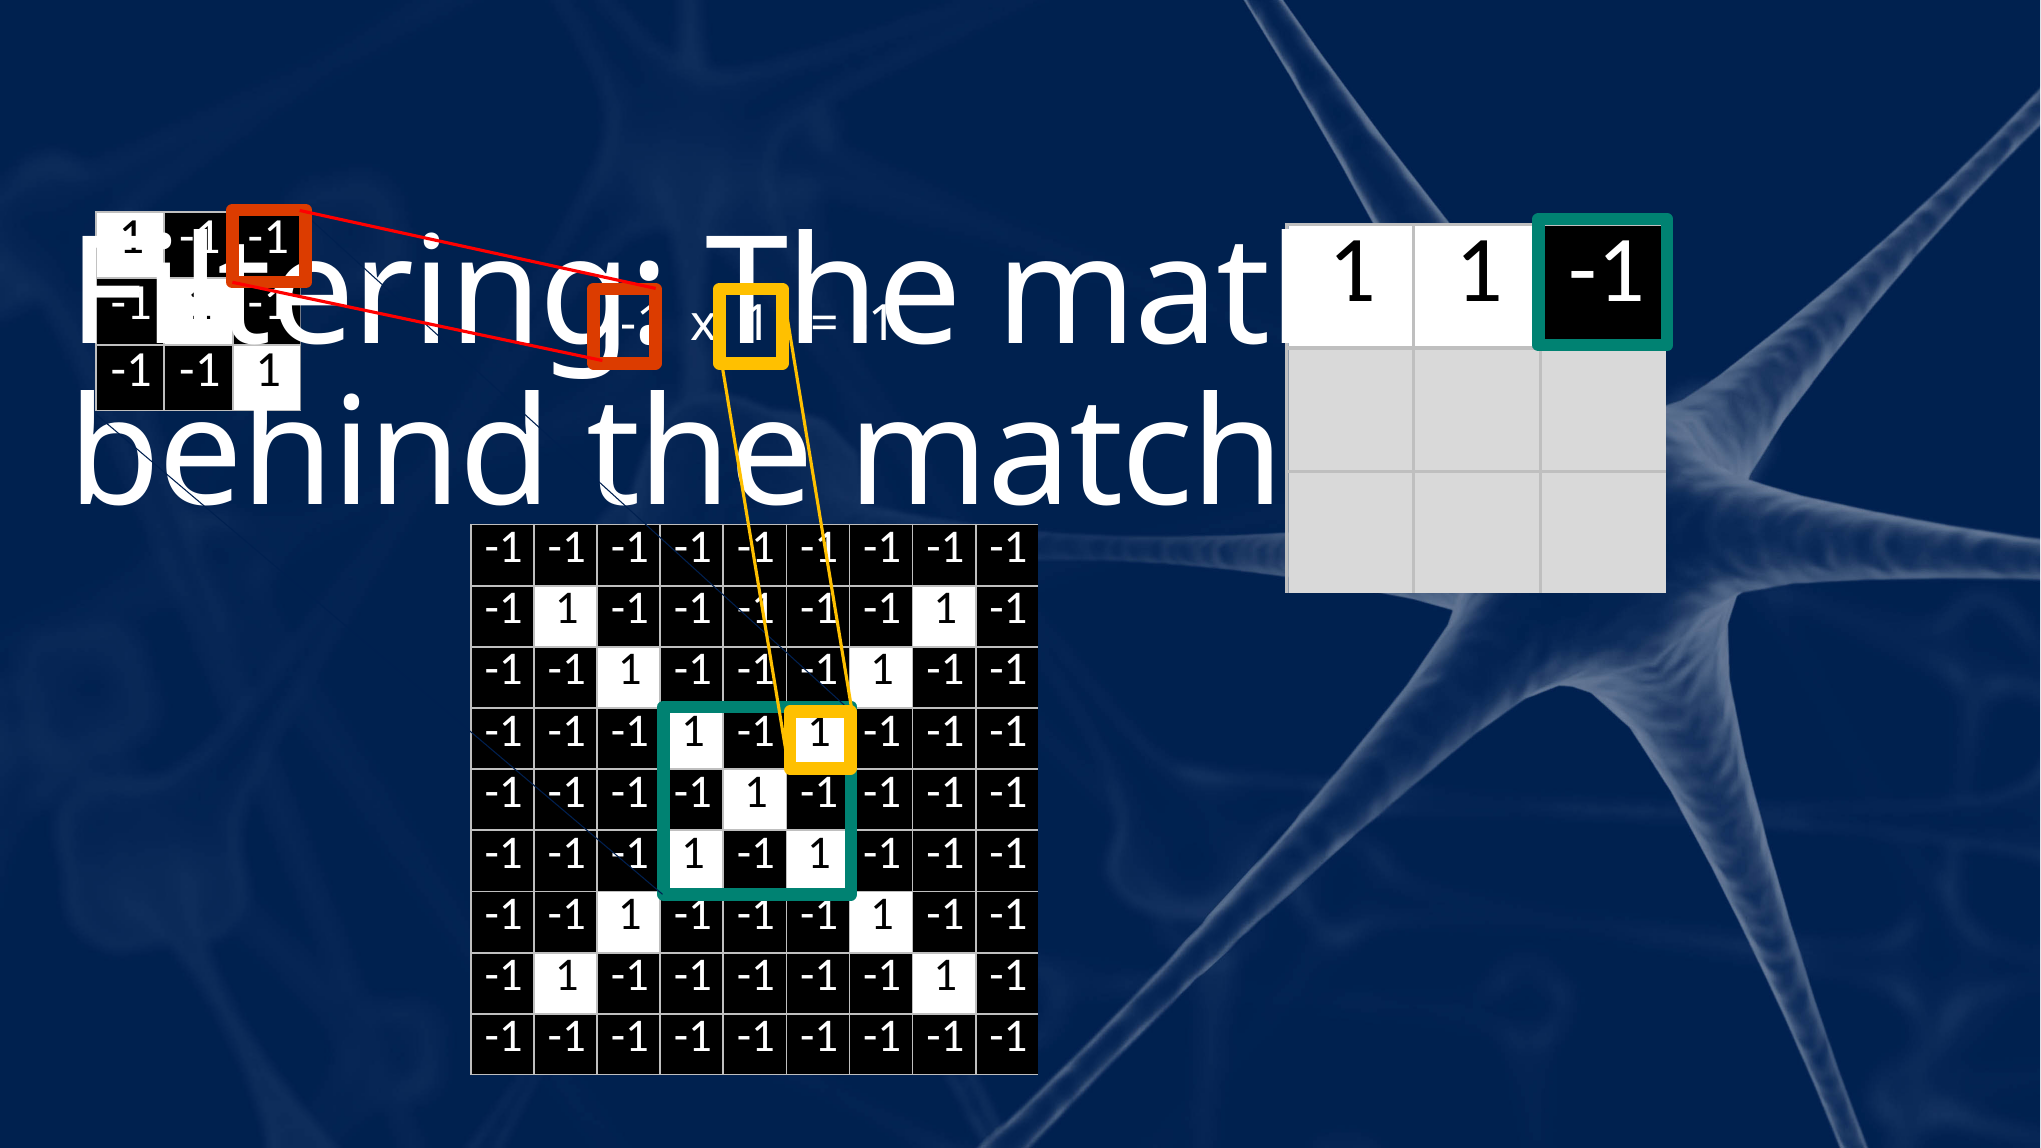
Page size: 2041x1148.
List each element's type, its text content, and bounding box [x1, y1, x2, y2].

title Filtering: The math behind the match [45, 198, 1695, 649]
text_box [96, 414, 663, 895]
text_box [721, 360, 790, 772]
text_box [299, 210, 656, 289]
text_box -1 x 1 = -1 [847, 273, 927, 376]
text_box [1538, 218, 1668, 222]
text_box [782, 288, 853, 711]
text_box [232, 281, 603, 361]
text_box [304, 213, 847, 708]
picture [0, 0, 2041, 1148]
